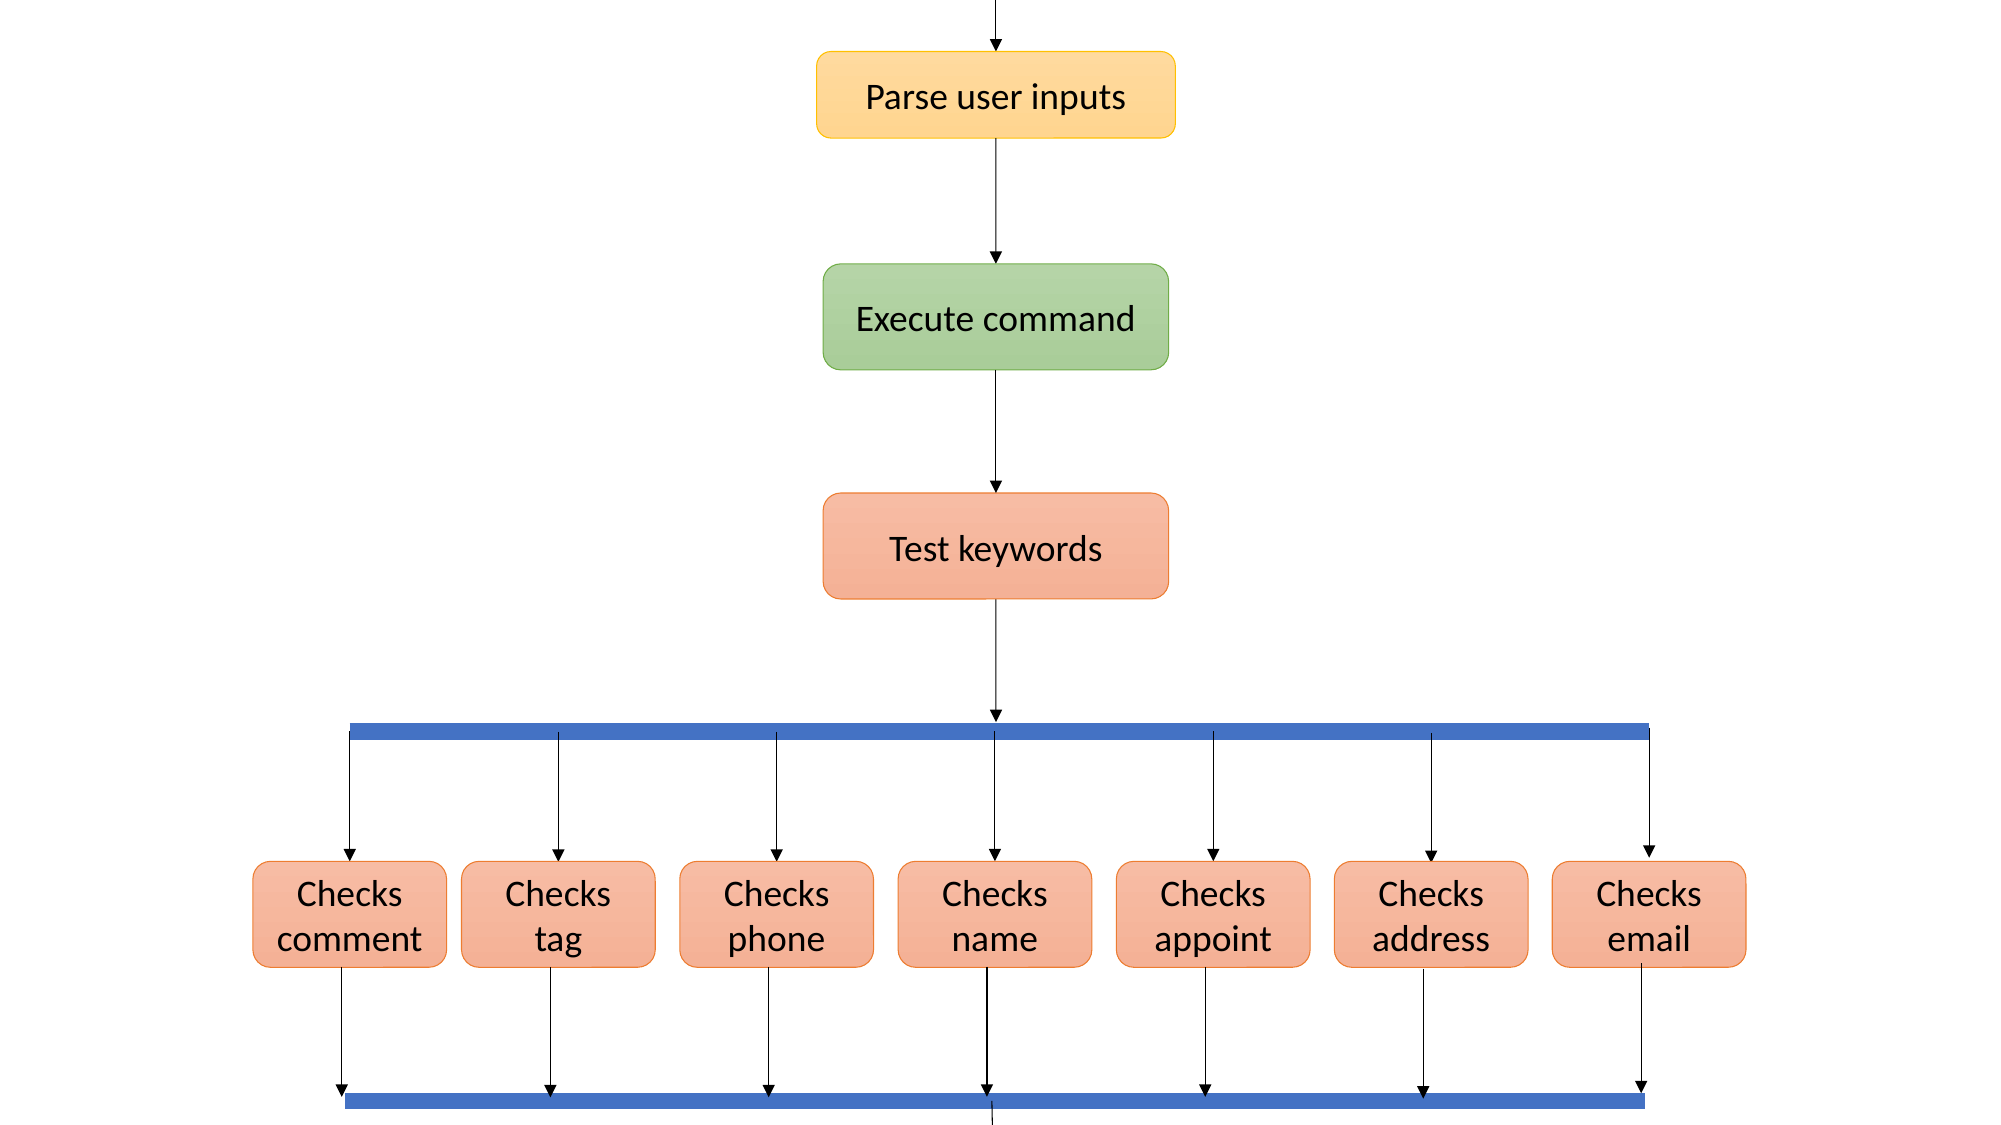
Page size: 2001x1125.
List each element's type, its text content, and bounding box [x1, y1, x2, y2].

text_box Checks appoint [1115, 860, 1311, 968]
text_box Checks name [897, 860, 1093, 968]
text_box Checks tag [460, 860, 656, 968]
text_box Checks email [1551, 860, 1747, 968]
text_box Checks phone [679, 860, 875, 968]
text_box Checks address [1333, 860, 1529, 968]
text_box Test keywords [822, 492, 1170, 600]
text_box Parse user inputs [816, 50, 1176, 139]
text_box Checks comment [252, 860, 448, 968]
text_box Execute command [822, 263, 1170, 371]
